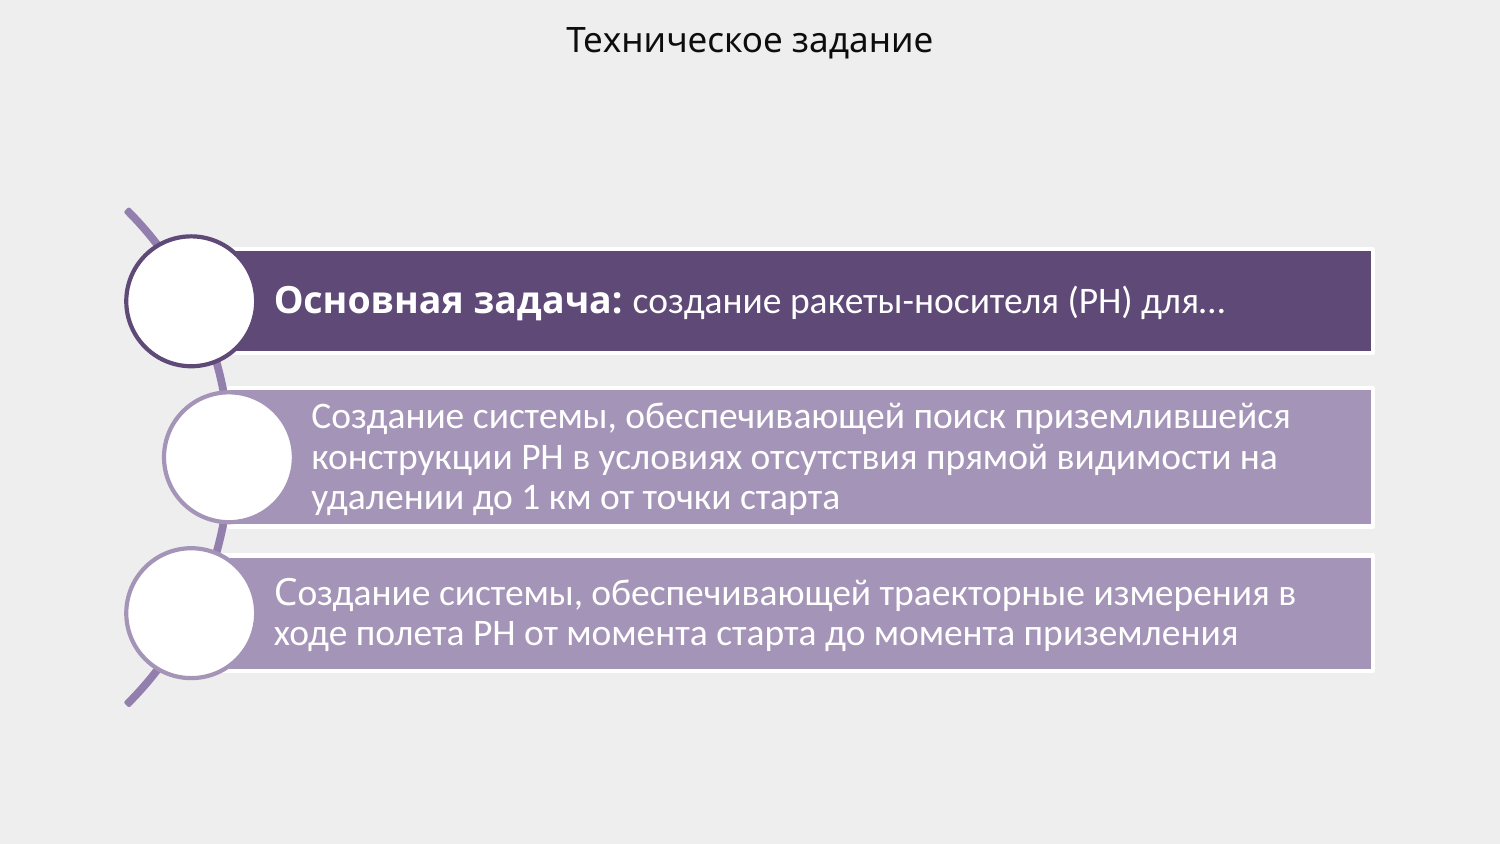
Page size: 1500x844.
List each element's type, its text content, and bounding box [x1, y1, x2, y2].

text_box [118, 197, 1380, 718]
text_box Техническое задание [423, 10, 1077, 68]
